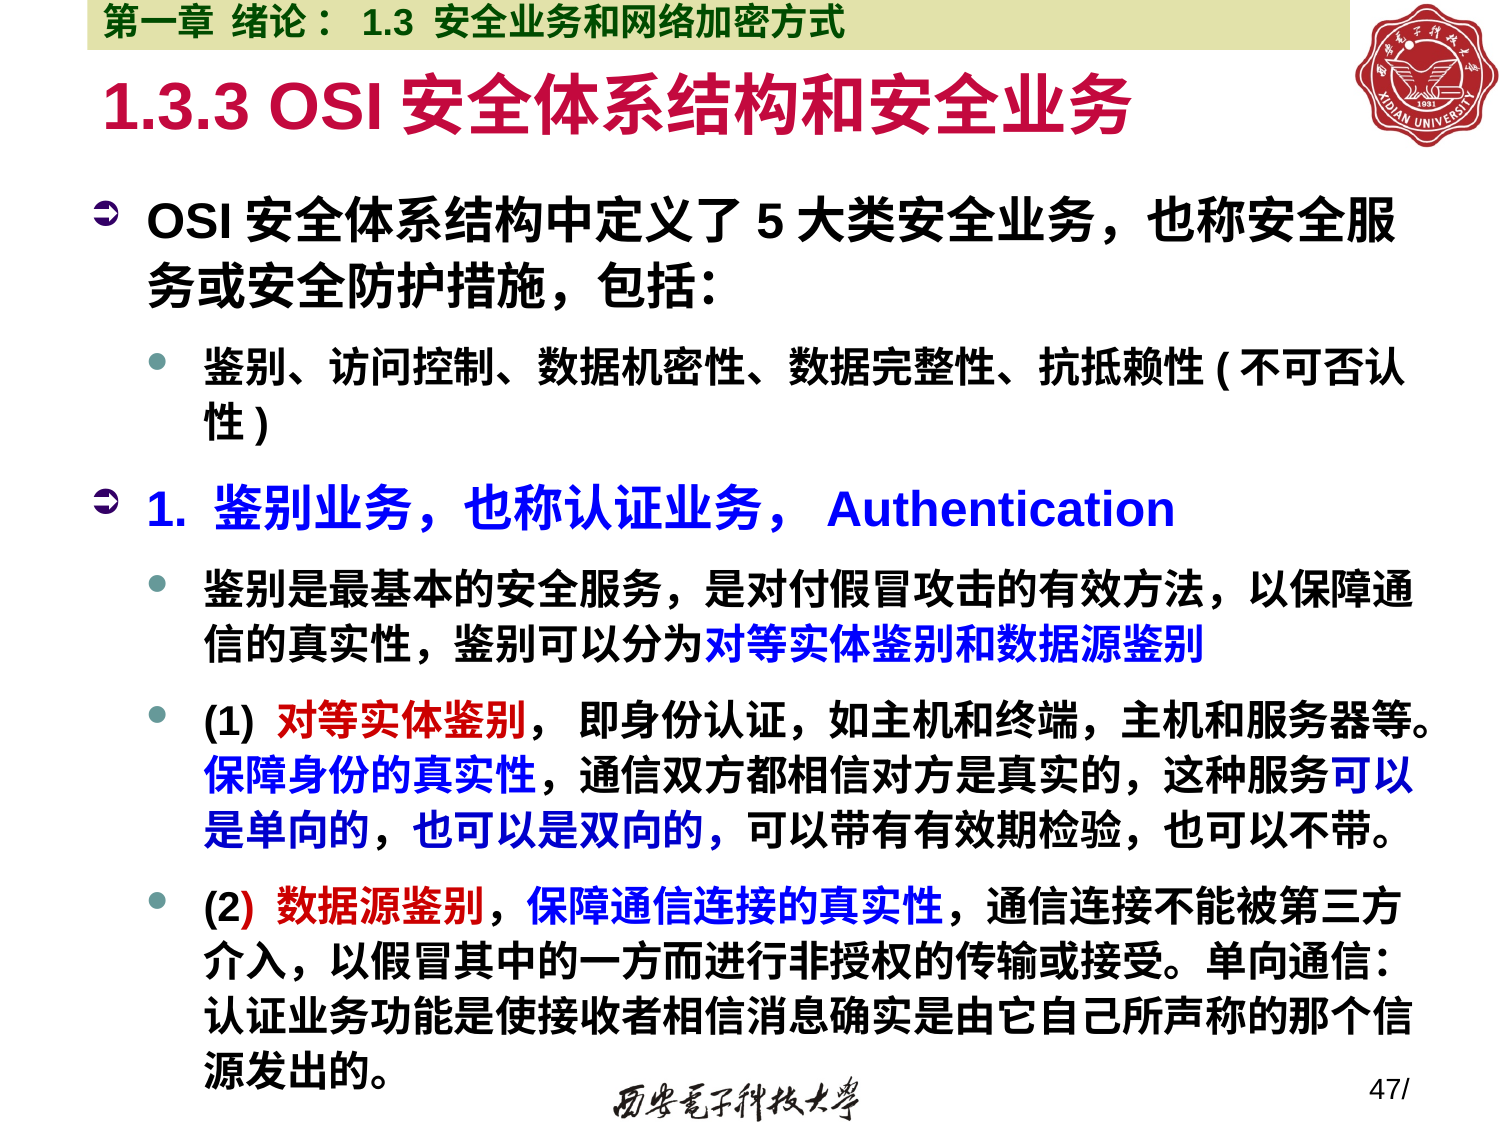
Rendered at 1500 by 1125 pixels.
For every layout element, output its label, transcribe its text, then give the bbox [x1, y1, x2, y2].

picture [612, 1076, 863, 1125]
text_box 第一章 绪论 ：1.3 安全业务和网络加密方式 [87, 0, 1350, 50]
list OSI安全体系结构中定义了5大类安全业务，也称安全服务或安全防护措施，包括： 鉴别、访问控制、数据机密性、数据完整性、抗抵赖性(不可否认性) 1. 鉴别业务，也称认证业务，Authentication 鉴别是最基本的安全服务，是对付假冒攻击的有效方法，以保障通信的真实性，鉴别可以分为对等实体鉴别和数据源鉴别 (1) 对等实体鉴别， 即身份认证，如主机和终端，主机和服务器等。保障身份的真实性，通信双方都相信对方是真实的，这种服务可以是单向的，也可以是双向的，可以带有有效期检验，也可以不带。 (2) 数据源鉴别，保障通信连接的真实性，通信连接不能被第三方介入，以假冒其中的一方而进行非授权的传输或接受。单向通信：认证业务功能是使接收者相信消息确实是由它自己所声称的那个信源发出的。 [74, 174, 1451, 1063]
slide_number 47/ [1074, 1062, 1426, 1113]
title 1.3.3 OSI安全体系结构和安全业务 [87, 62, 1376, 151]
picture [1350, 0, 1500, 150]
